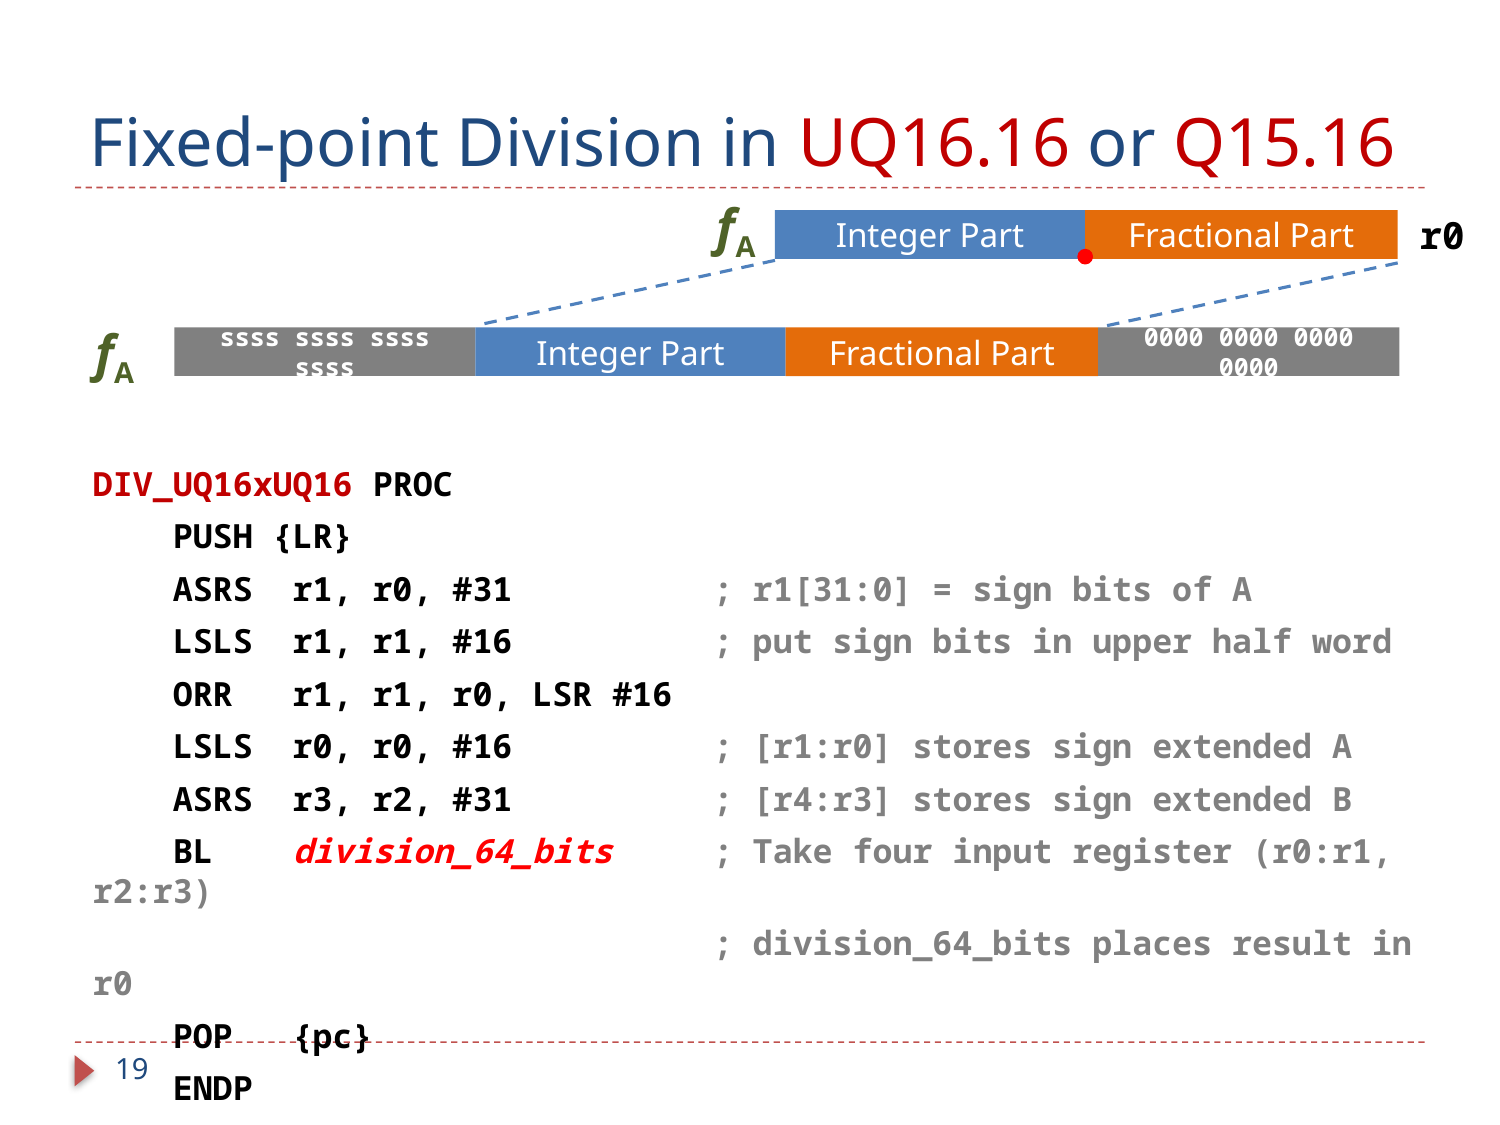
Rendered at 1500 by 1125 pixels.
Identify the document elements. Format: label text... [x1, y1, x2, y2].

list DIV_UQ16xUQ16 PROC PUSH {LR} ASRS r1, r0, #31 ; r1[31:0] = sign bits of A LSLS r1, r1, #16 ; put sign bits in upper half word ORR r1, r1, r0, LSR #16 LSLS r0, r0, #16 ; [r1:r0] stores sign extended A ASRS r3, r2, #31 ; [r4:r3] stores sign extended B BL division_64_bits ; Take four input register (r0:r1, r2:r3) ; division_64_bits places result in r0 POP {pc} ENDP [78, 455, 1454, 1025]
text_box [1077, 248, 1093, 265]
text_box ssss ssss ssss ssss [173, 326, 477, 378]
text_box Fractional Part [784, 326, 1097, 378]
slide_number 19 [100, 1042, 426, 1103]
text_box Fractional Part [1084, 209, 1399, 260]
title Fixed-point Division in UQ16.16 or Q15.16 [75, 24, 1425, 188]
text_box Integer Part [474, 326, 784, 377]
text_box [1099, 262, 1398, 328]
text_box fA [80, 313, 150, 397]
text_box r0 [1404, 204, 1480, 264]
text_box Integer Part [773, 209, 1084, 260]
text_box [483, 260, 776, 324]
text_box fA [702, 187, 771, 260]
text_box 0000 0000 0000 0000 [1097, 337, 1401, 378]
